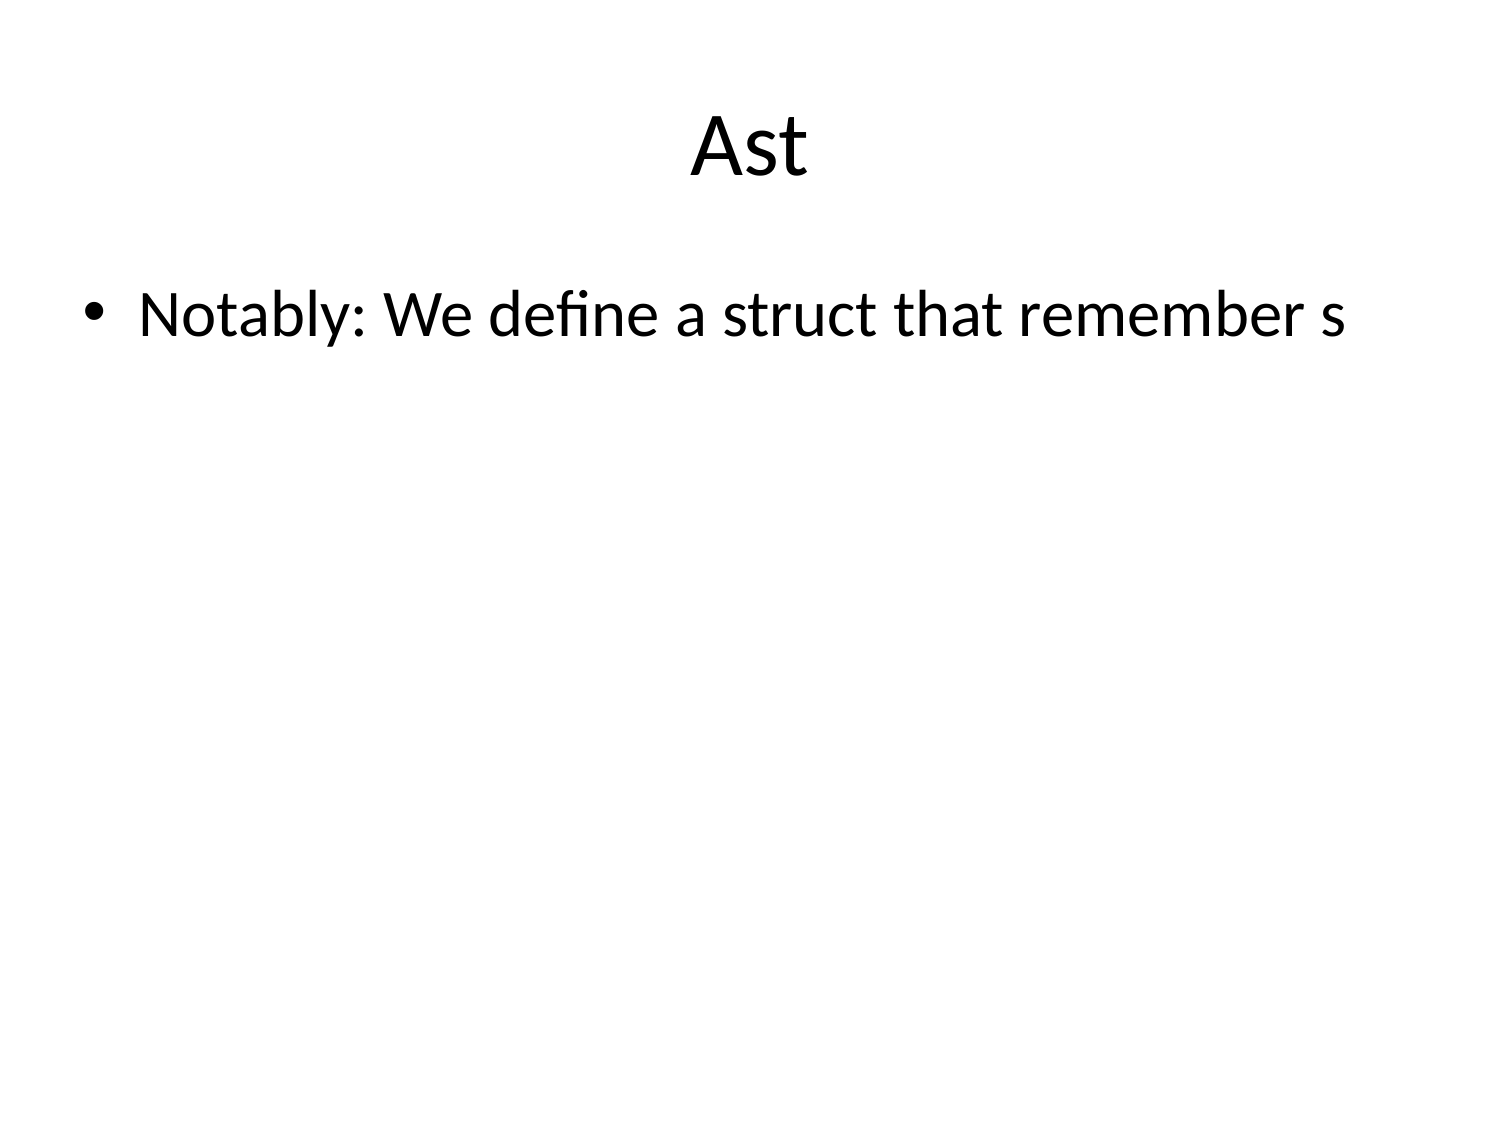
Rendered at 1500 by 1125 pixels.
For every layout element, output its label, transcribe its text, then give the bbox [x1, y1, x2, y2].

title Ast [74, 44, 1426, 234]
list Notably: We define a struct that remember s [74, 261, 1426, 1006]
